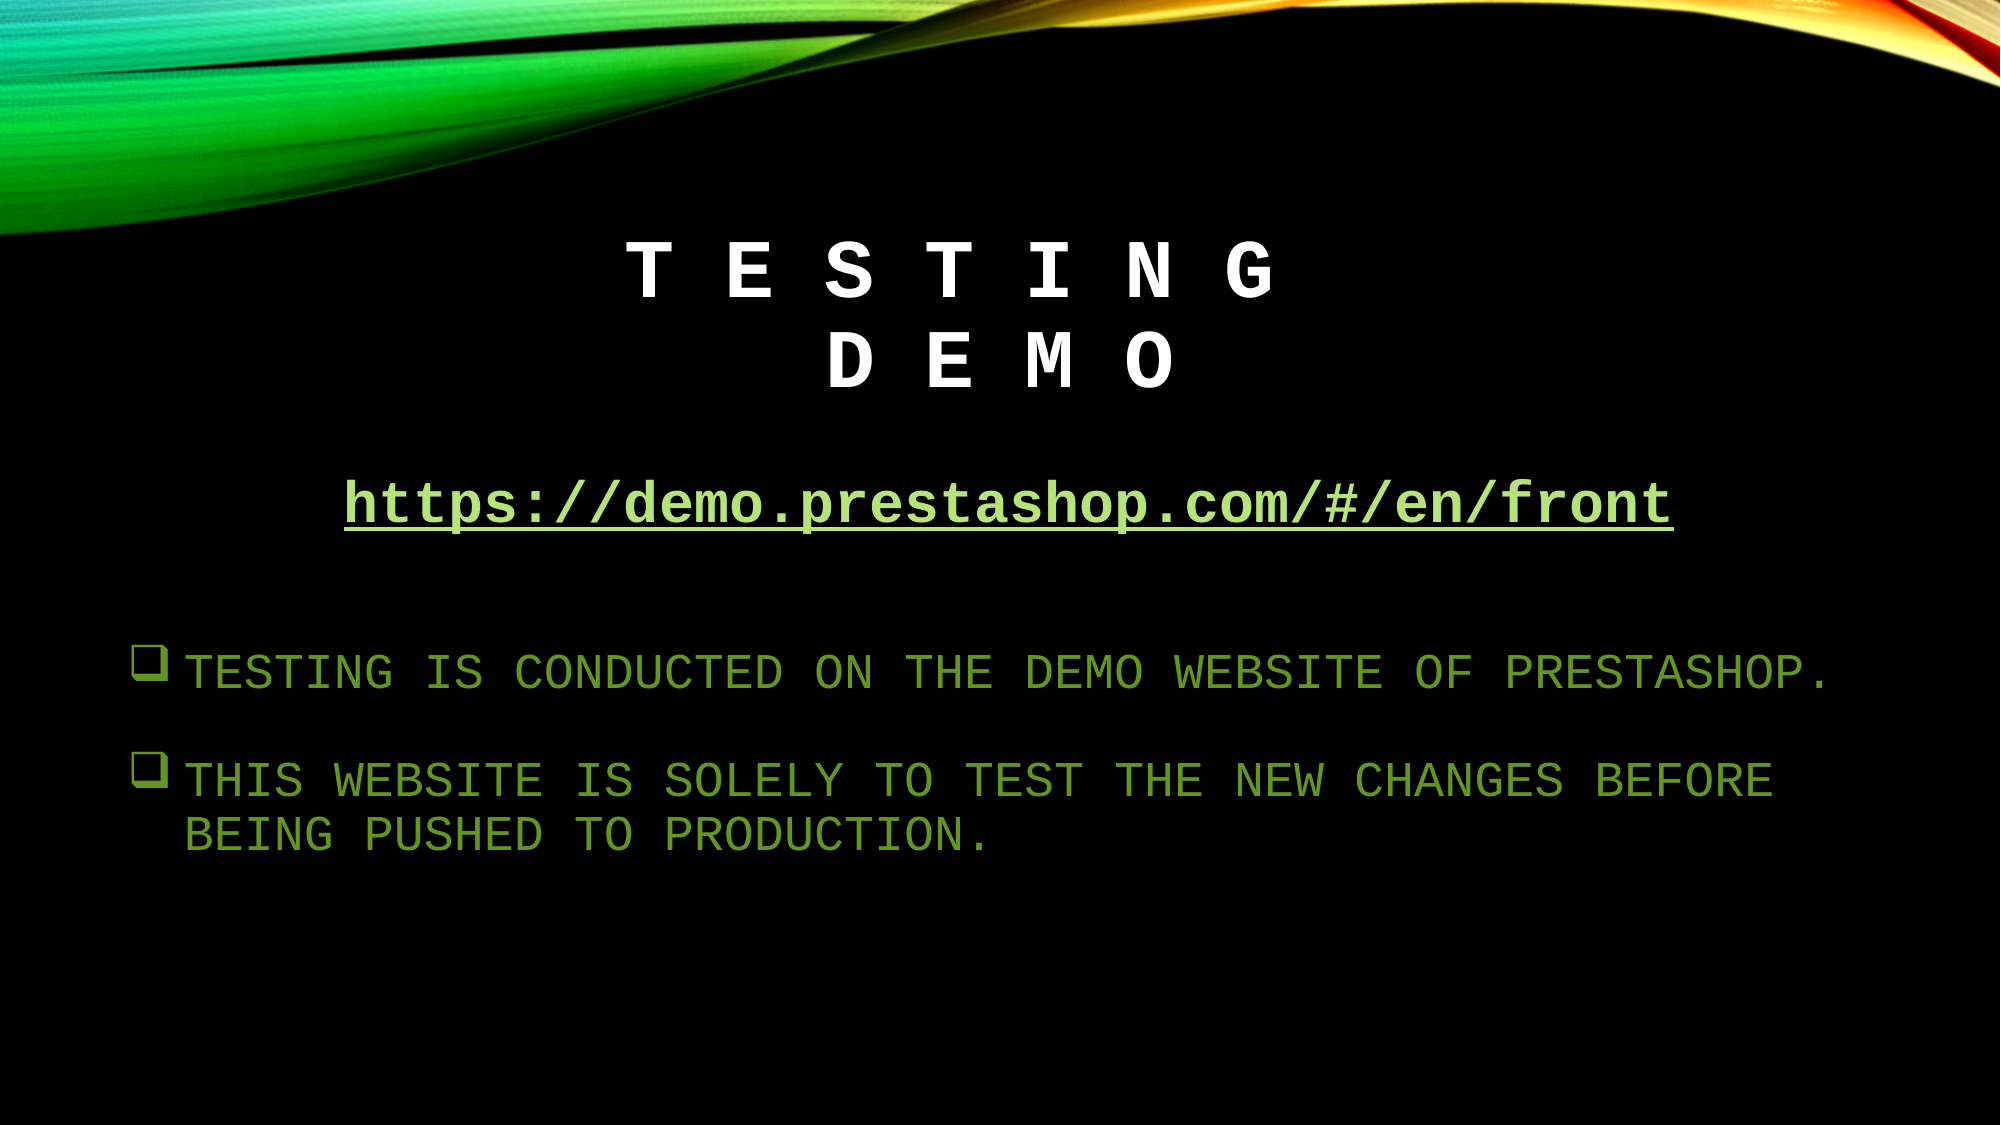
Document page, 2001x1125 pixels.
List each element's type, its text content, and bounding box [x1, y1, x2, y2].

text_box https://demo.prestashop.com/#/en/front [286, 456, 1732, 541]
picture [0, 0, 2000, 237]
text_box Testing is conducted on the demo website of prestashop. This website is solely to test the new changes before being pushed to production. [112, 562, 1888, 944]
title T e s t I n g d e m o [112, 125, 1888, 507]
